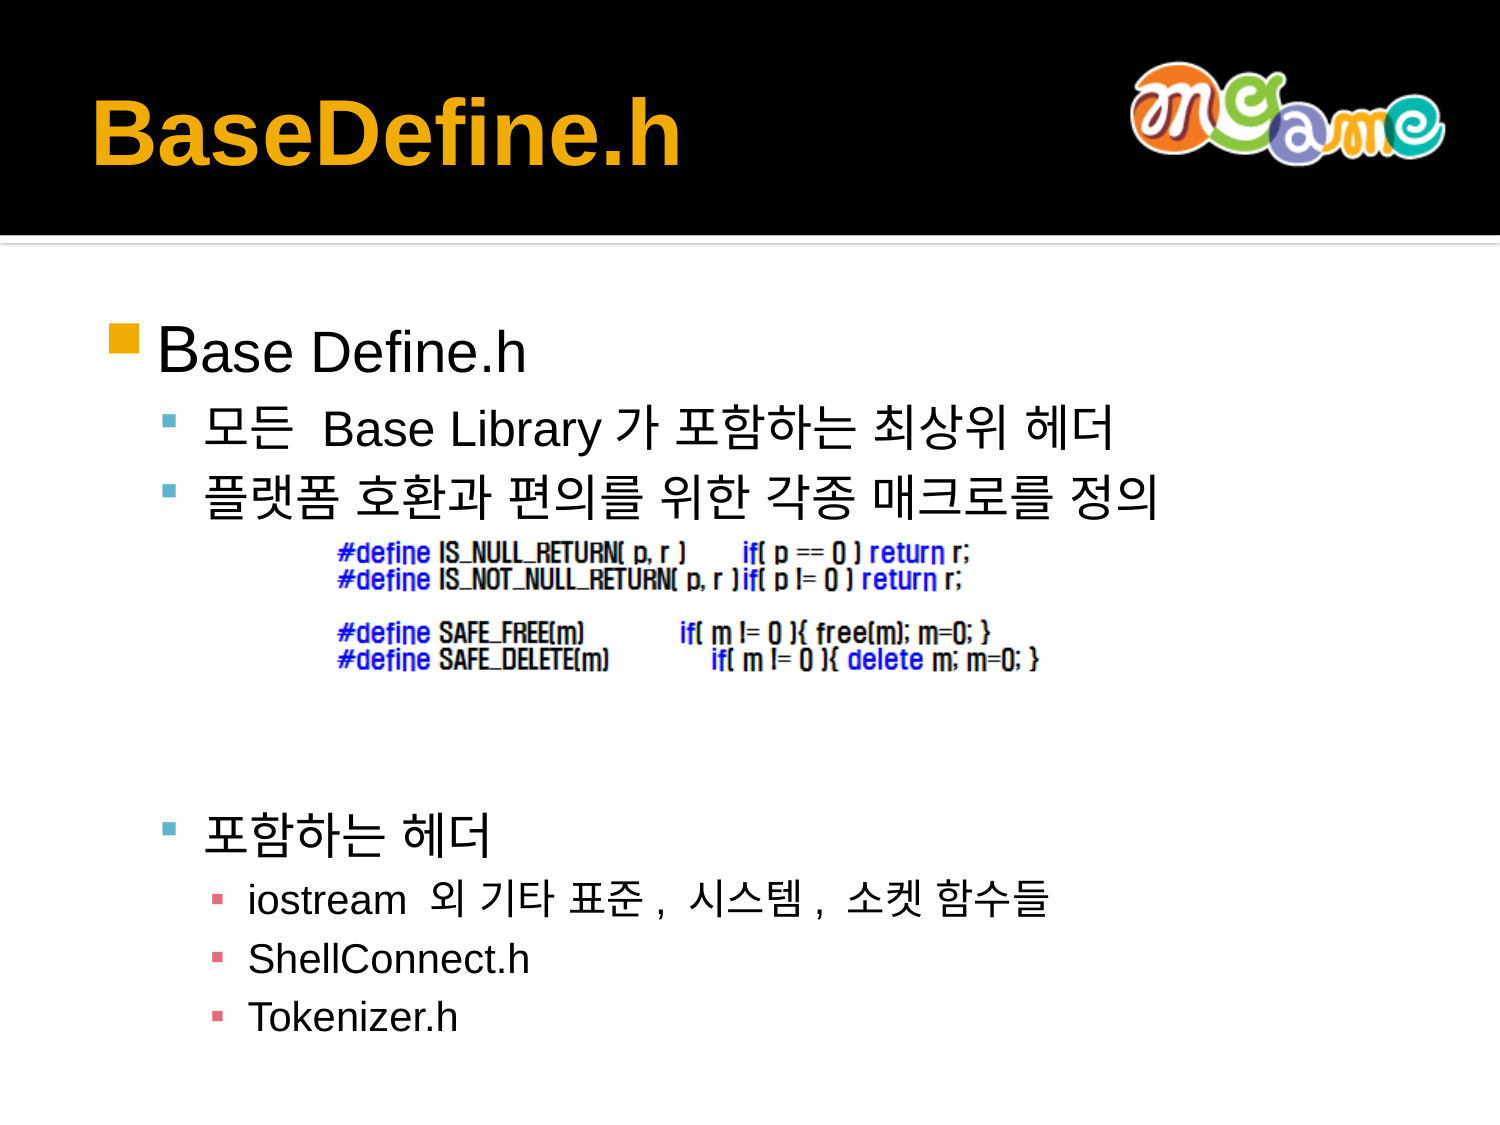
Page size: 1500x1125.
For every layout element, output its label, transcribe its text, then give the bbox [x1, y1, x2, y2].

title BaseDefine.h [75, 25, 1425, 231]
list Base Define.h 모든 Base Library가 포함하는 최상위 헤더 플랫폼 호환과 편의를 위한 각종 매크로를 정의 포함하는 헤더 iostream 외 기타 표준, 시스템, 소켓 함수들 ShellConnect.h Tokenizer.h [75, 291, 1425, 1050]
picture [1104, 42, 1469, 178]
picture [336, 535, 1048, 681]
